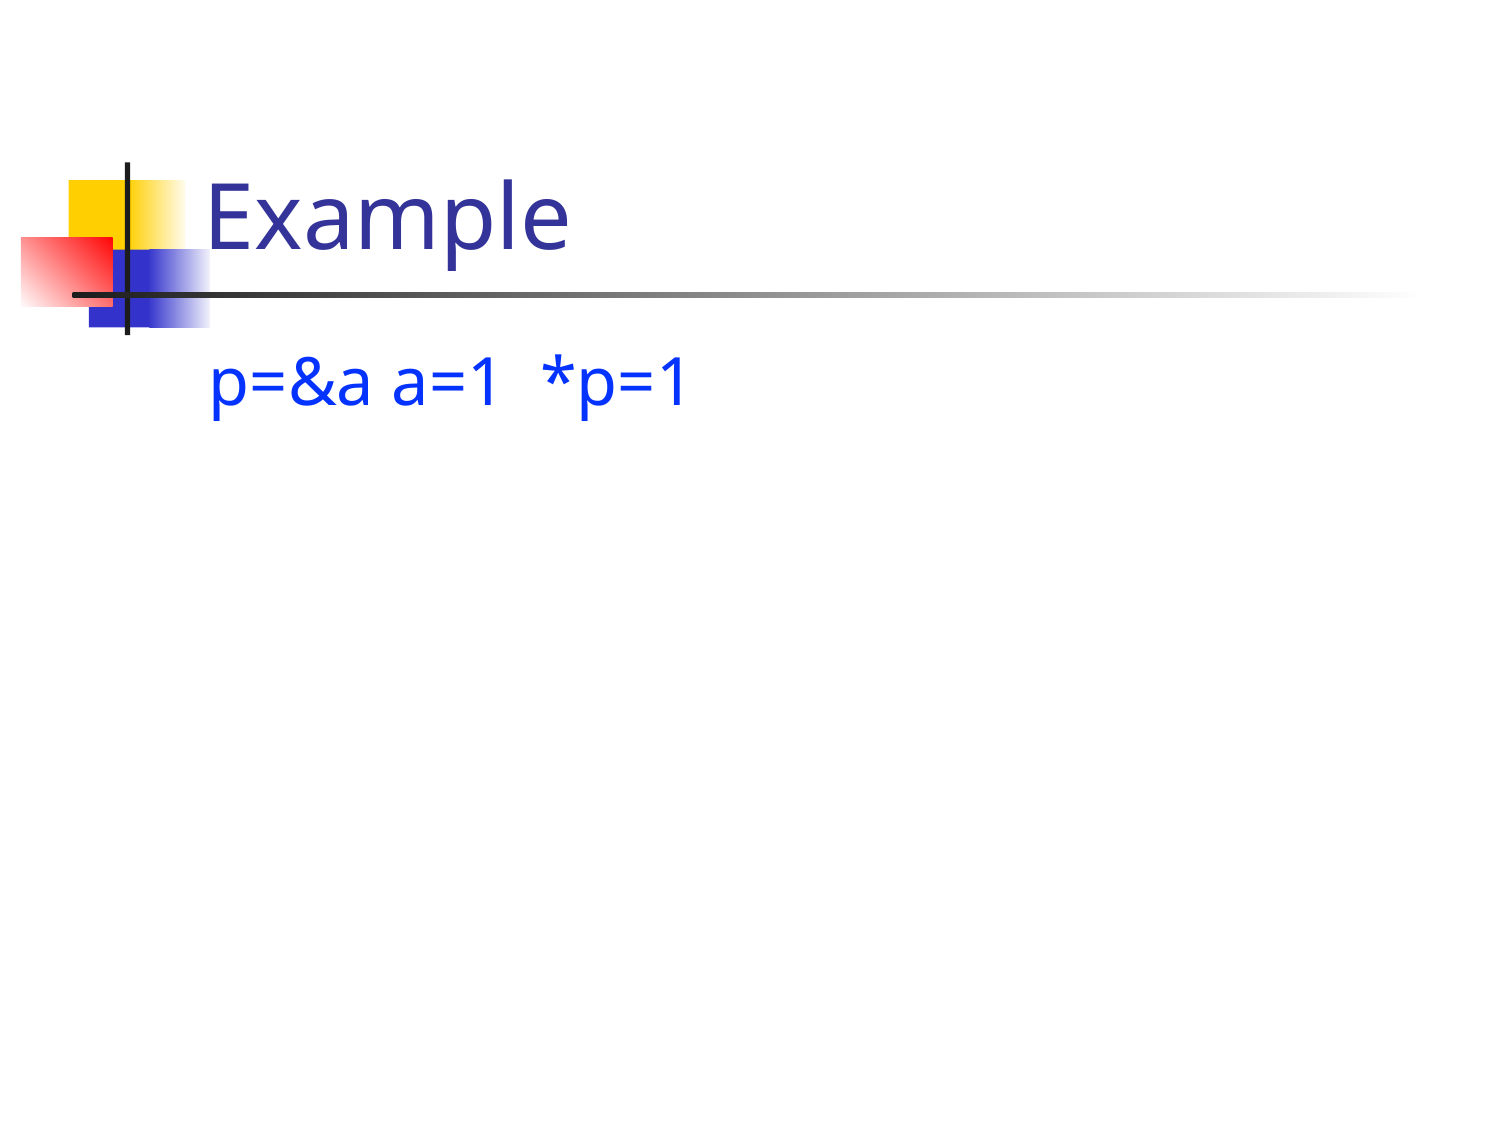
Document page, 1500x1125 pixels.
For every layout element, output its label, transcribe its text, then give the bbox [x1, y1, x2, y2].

title Example [188, 35, 1468, 275]
